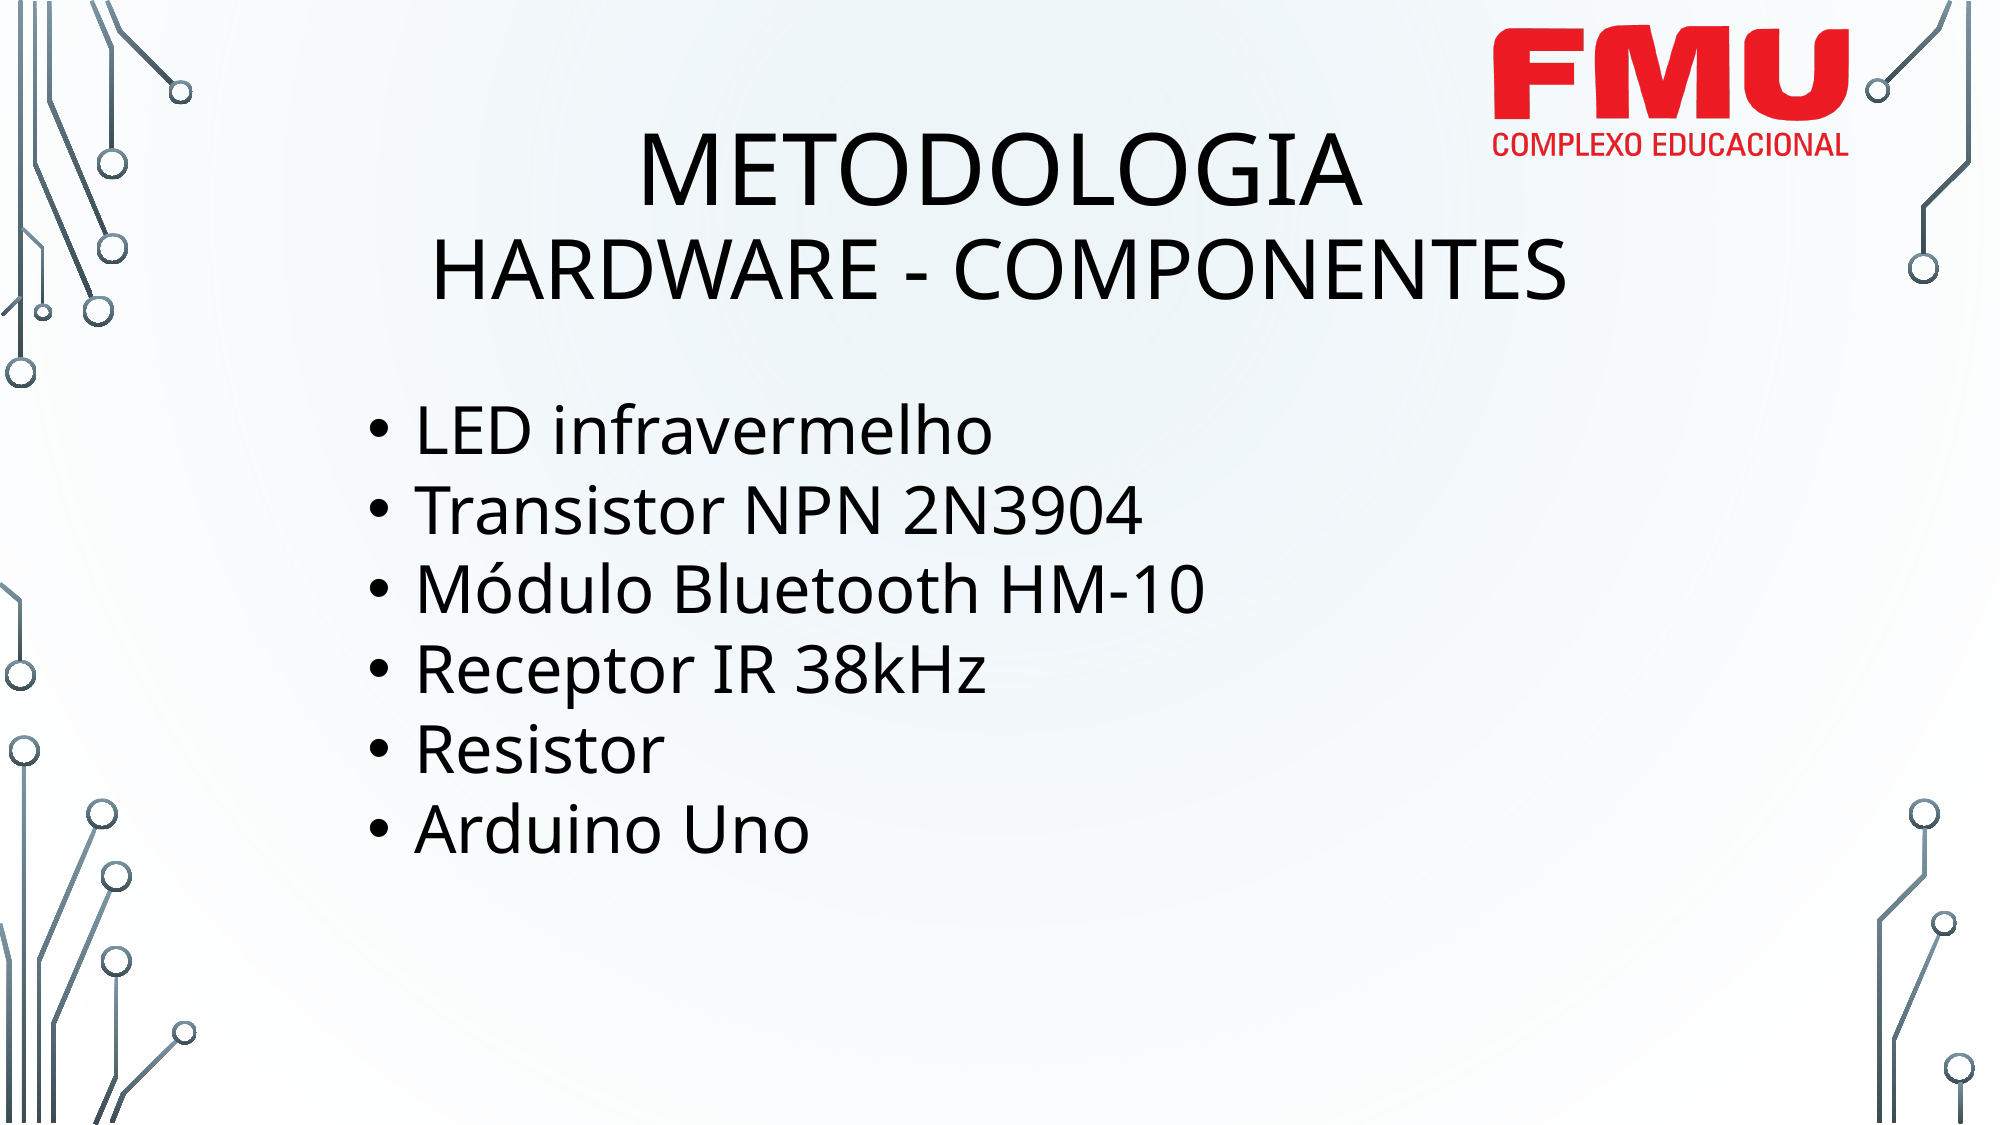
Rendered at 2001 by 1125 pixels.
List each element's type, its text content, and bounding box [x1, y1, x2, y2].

title METODOLOGIA HARDWARE - COMPONENTES [187, 97, 1813, 340]
text_box LED infravermelho Transistor NPN 2N3904 Módulo Bluetooth HM-10 Receptor IR 38kHz Resistor Arduino Uno [352, 380, 1599, 875]
picture [1479, 2, 1863, 176]
